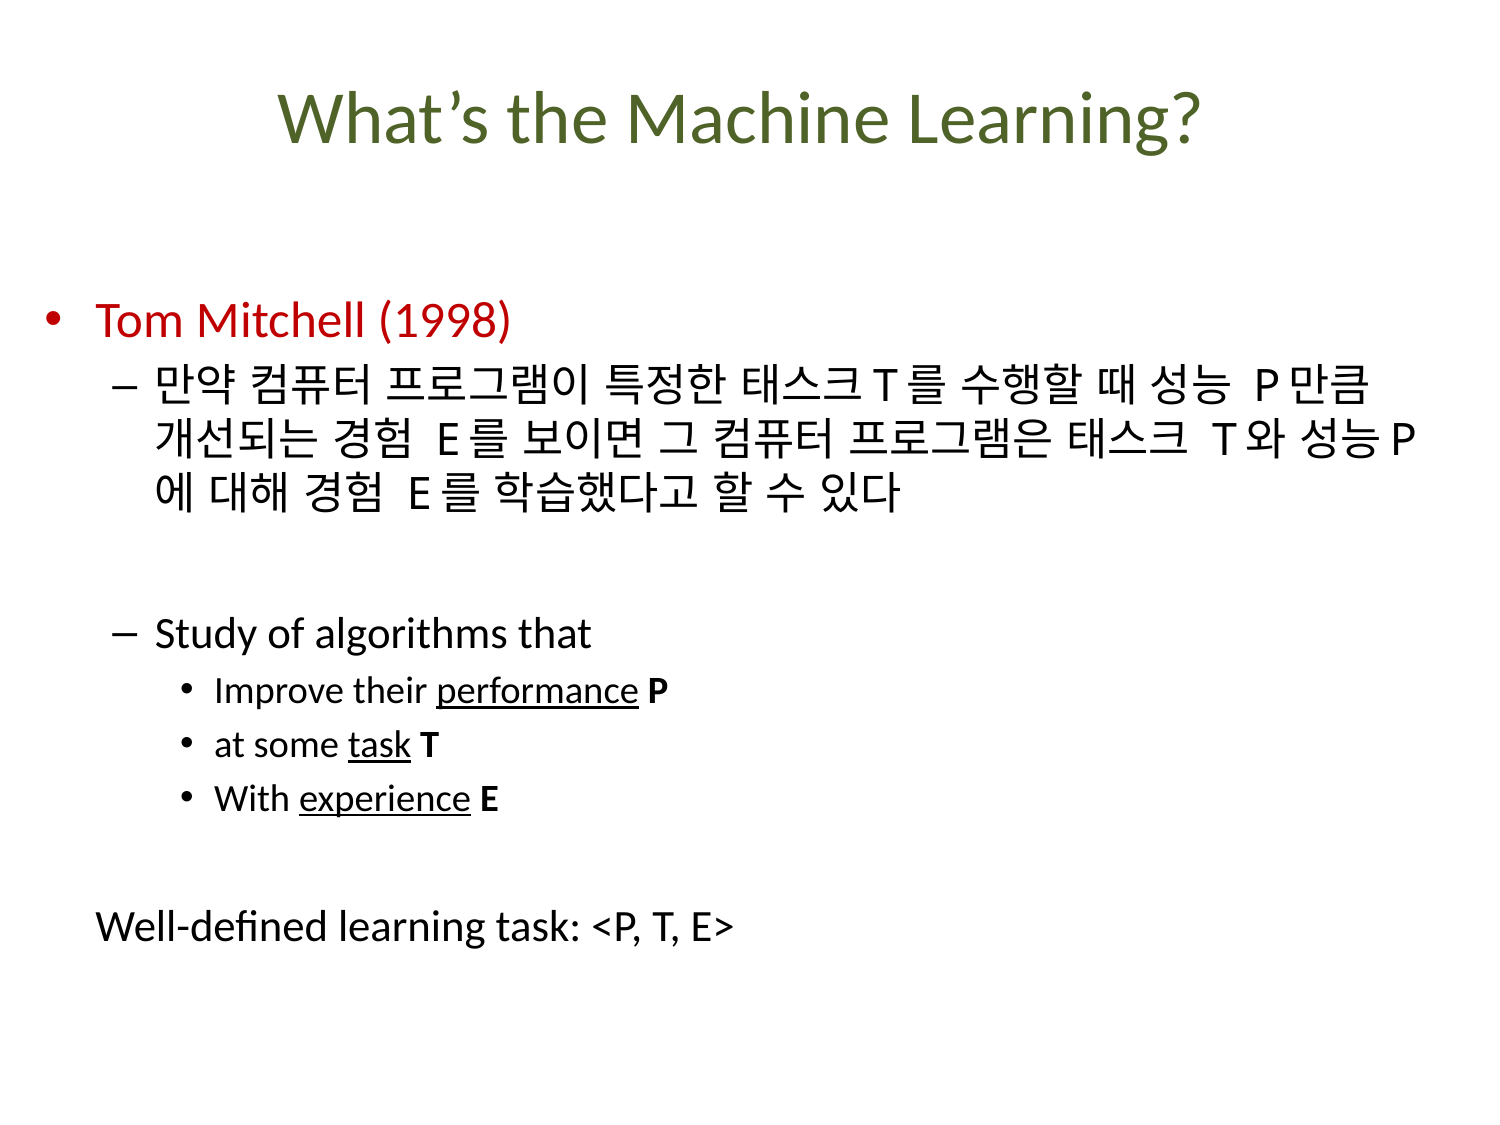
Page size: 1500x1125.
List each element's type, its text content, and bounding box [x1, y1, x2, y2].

list Tom Mitchell (1998) 만약 컴퓨터 프로그램이 특정한 태스크T를 수행할 때 성능 P만큼 개선되는 경험 E를 보이면 그 컴퓨터 프로그램은 태스크 T와 성능P에 대해 경험 E를 학습했다고 할 수 있다 Study of algorithms that Improve their performance P at some task T With experience E Well-defined learning task: <P, T, E> [29, 278, 1471, 962]
text_box What’s the Machine Learning? [243, 42, 1257, 184]
